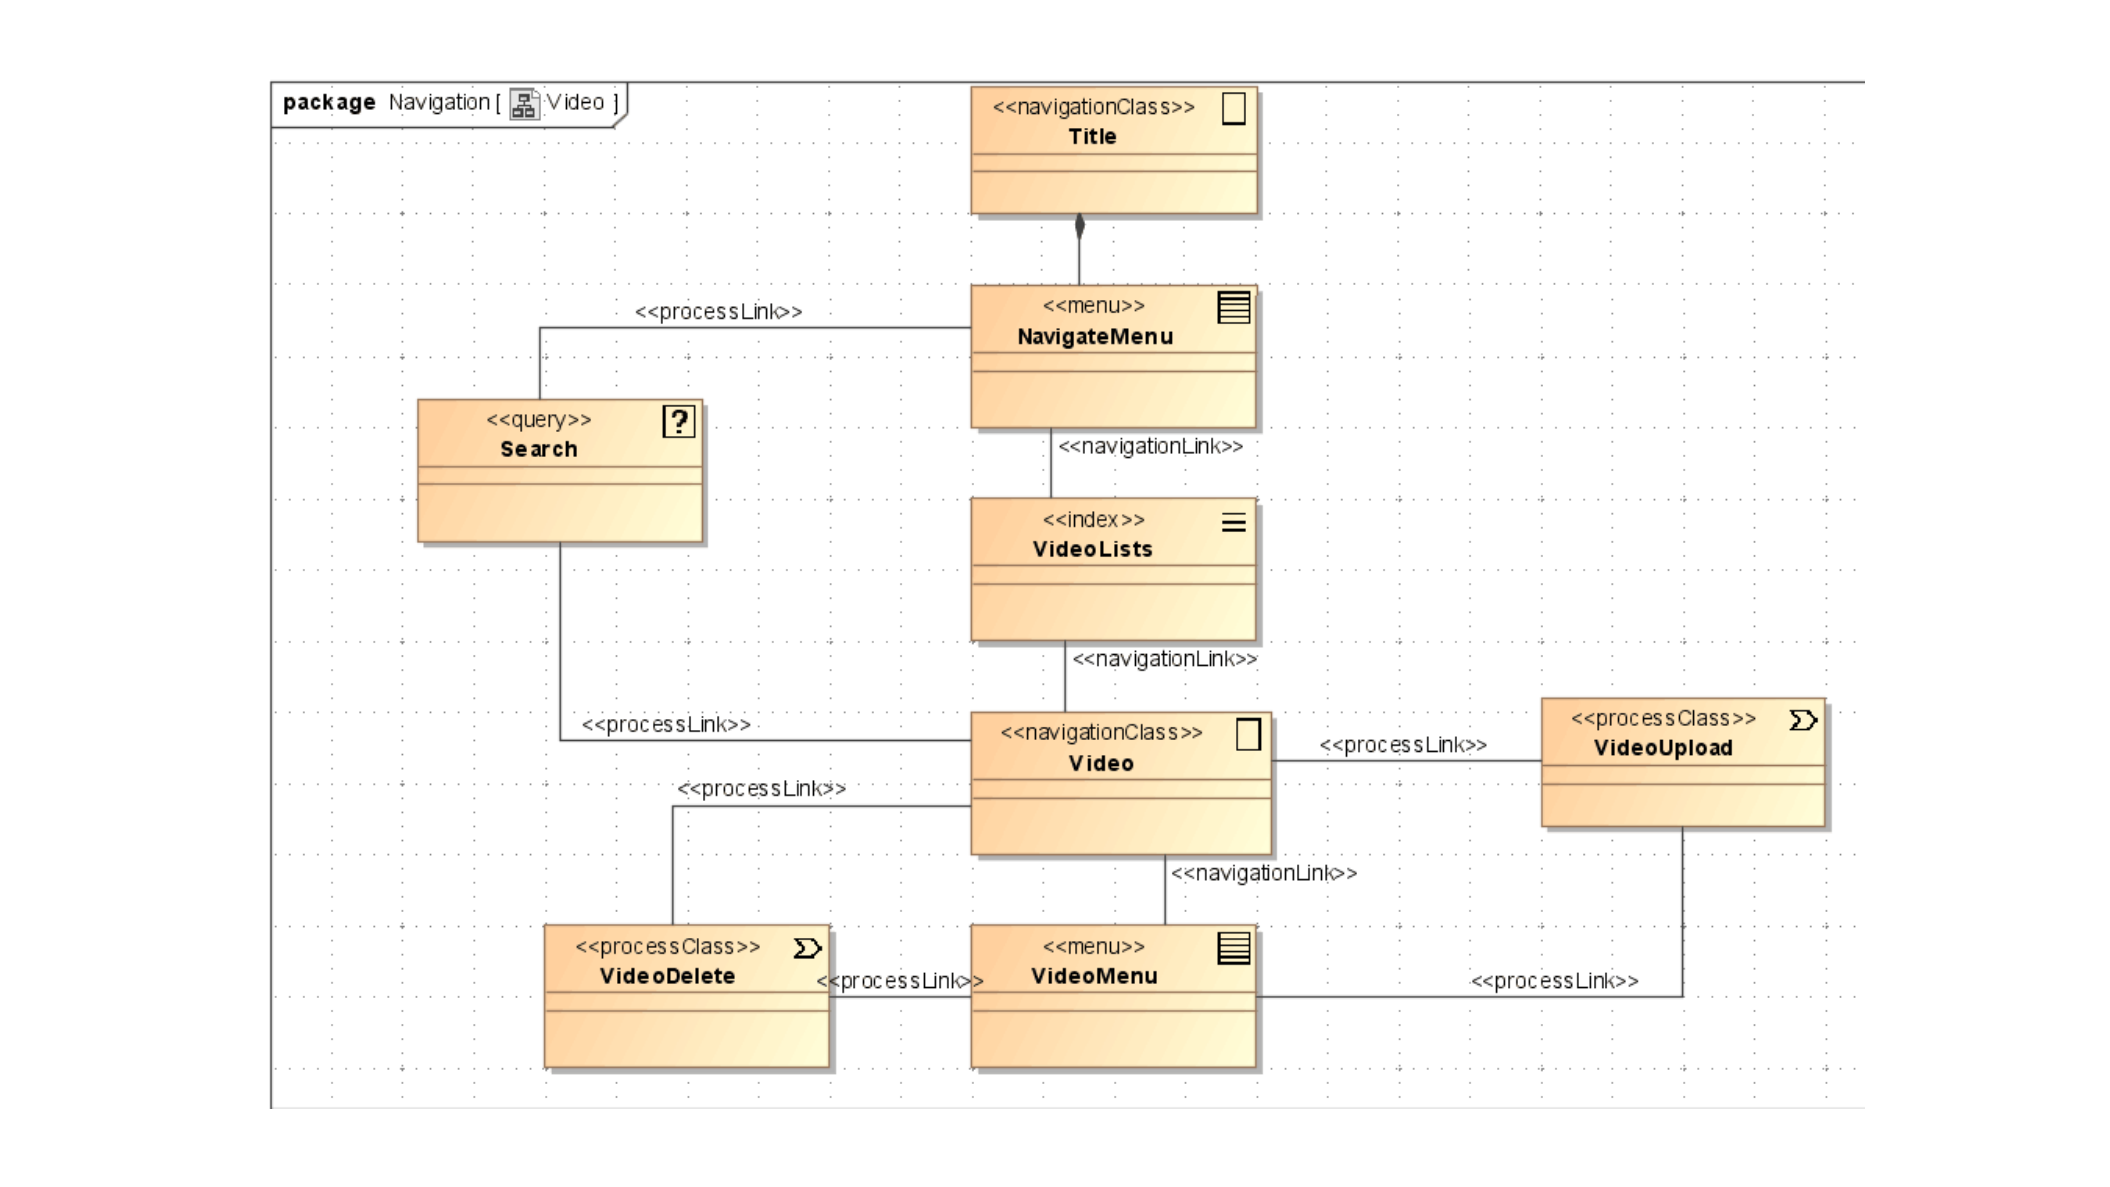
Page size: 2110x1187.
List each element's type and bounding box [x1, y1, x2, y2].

picture [269, 77, 1865, 1109]
